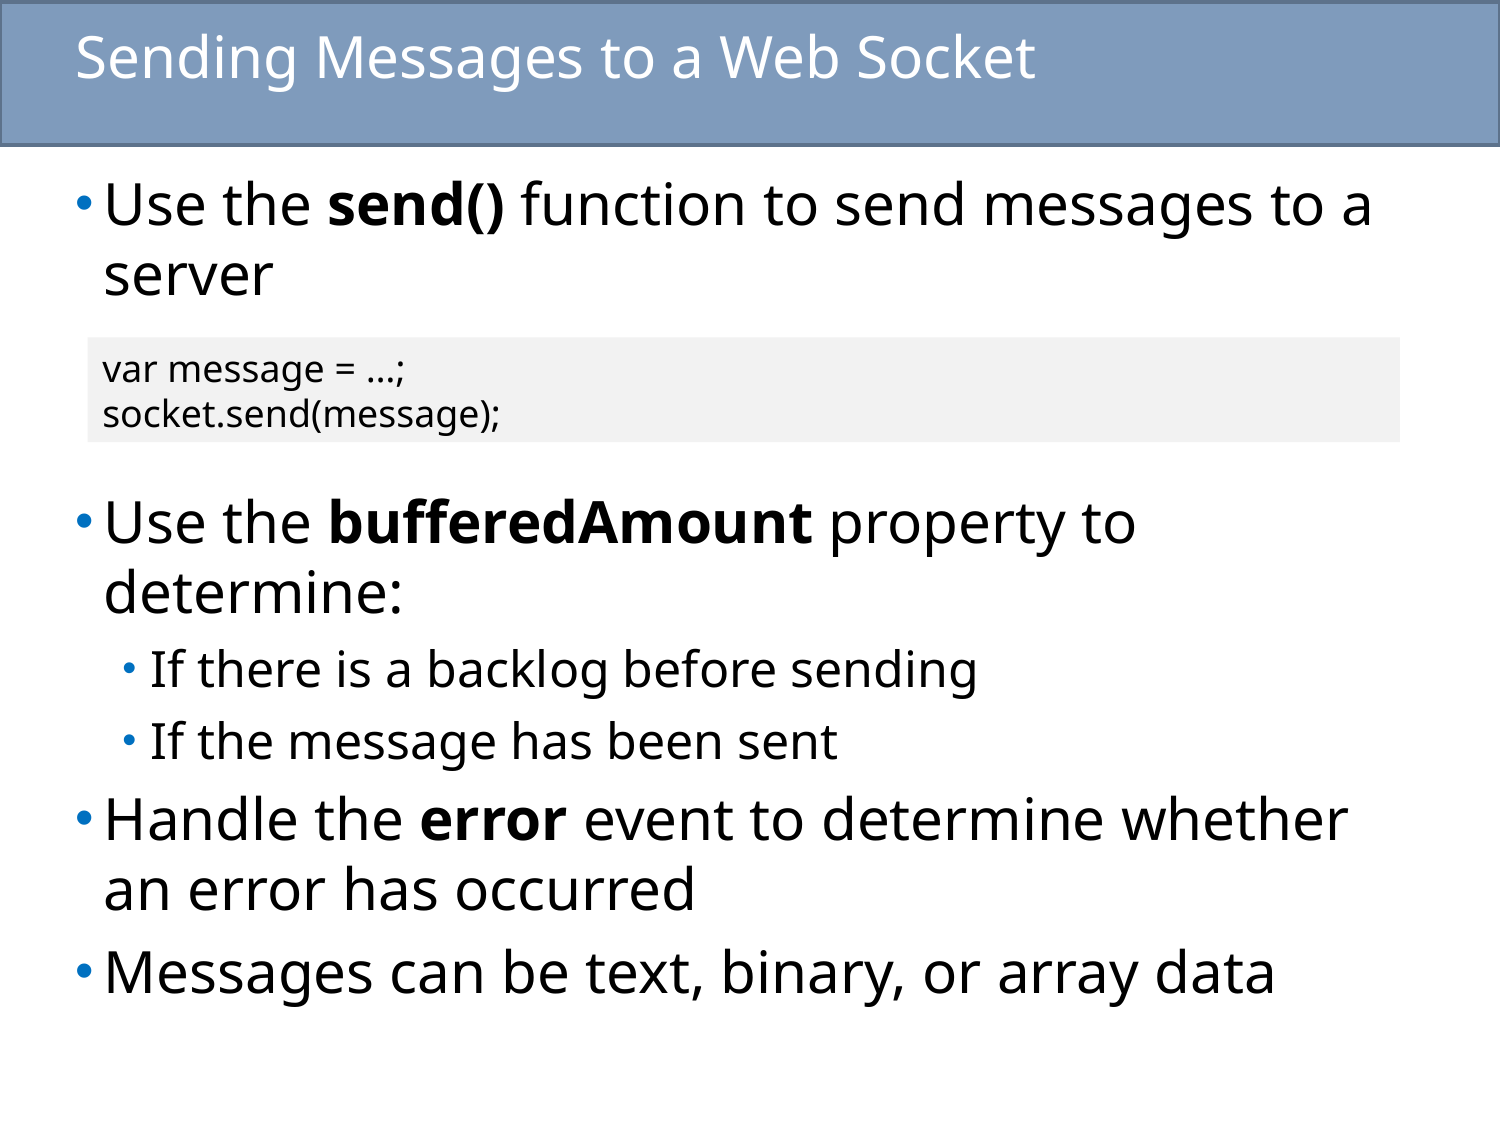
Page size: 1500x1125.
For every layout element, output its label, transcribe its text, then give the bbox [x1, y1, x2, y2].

text_box var message = …; socket.send(message); [87, 337, 1400, 443]
title Sending Messages to a Web Socket [75, 0, 1351, 122]
text_box Use the send() function to send messages to a server Use the bufferedAmount property to determine: If there is a backlog before sending If the message has been sent Handle the error event to determine whether an error has occurred Messages can be text, binary, or array data [75, 167, 1408, 1012]
